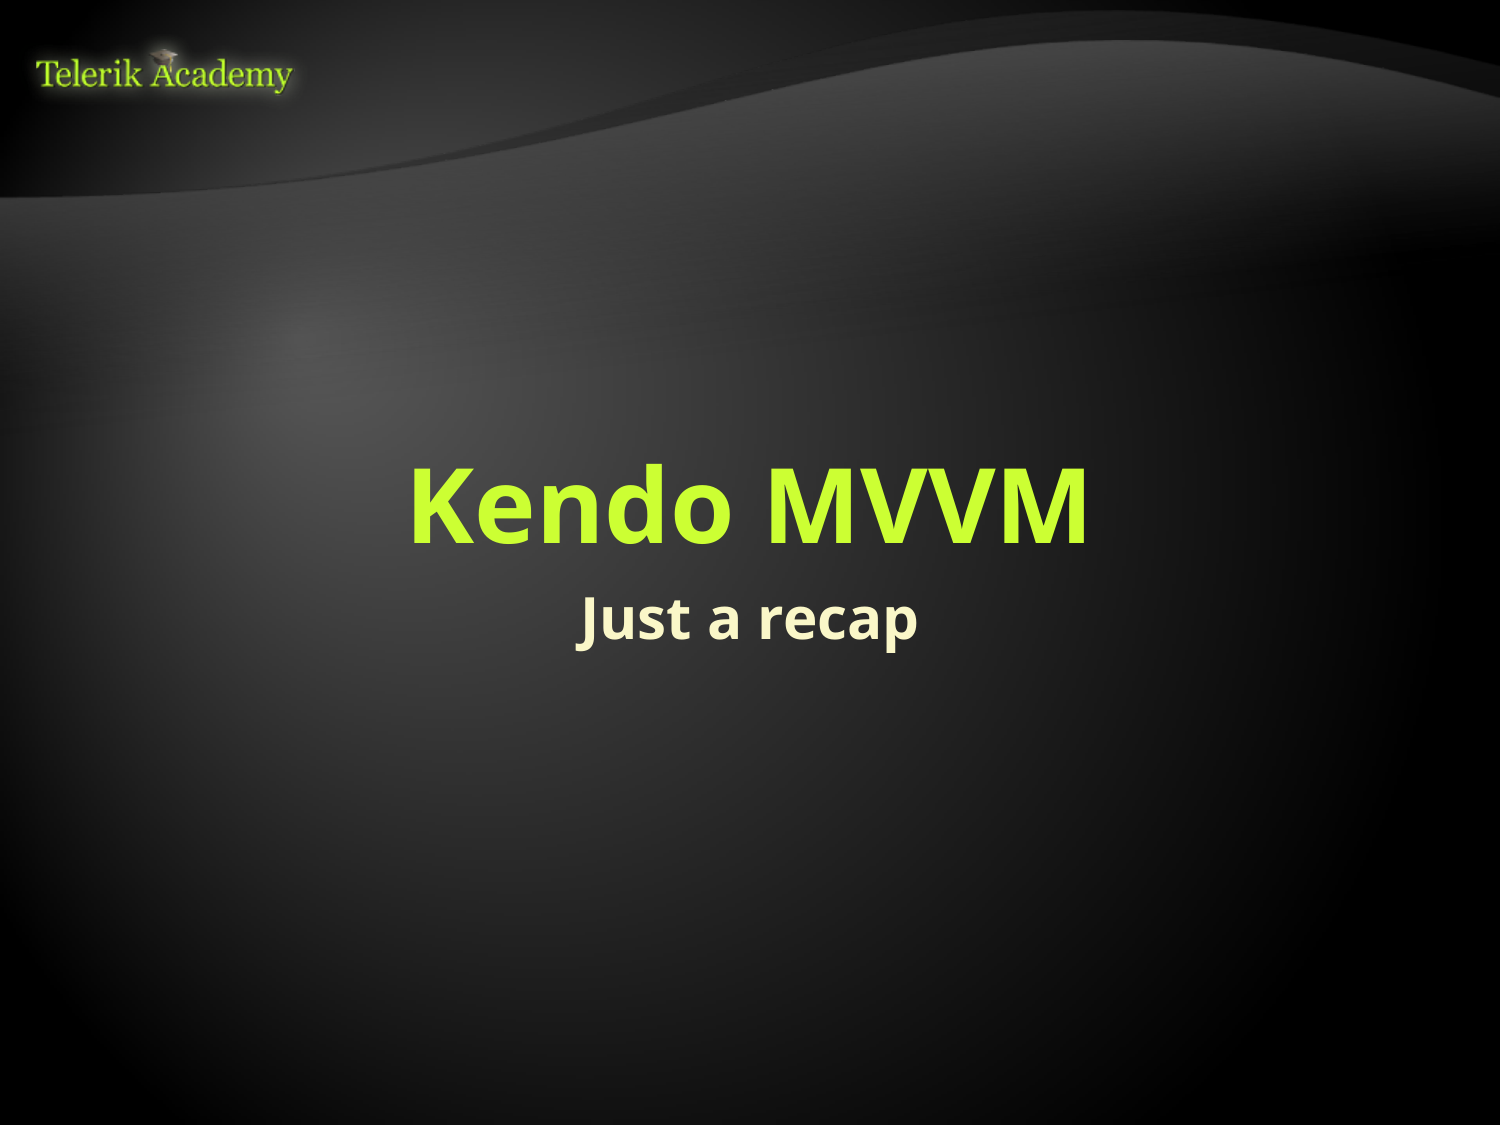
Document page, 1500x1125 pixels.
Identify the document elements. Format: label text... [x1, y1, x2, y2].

picture [0, 0, 1500, 1125]
subtitle Just a recap [99, 569, 1400, 663]
title Kendo MVVM [99, 450, 1400, 563]
